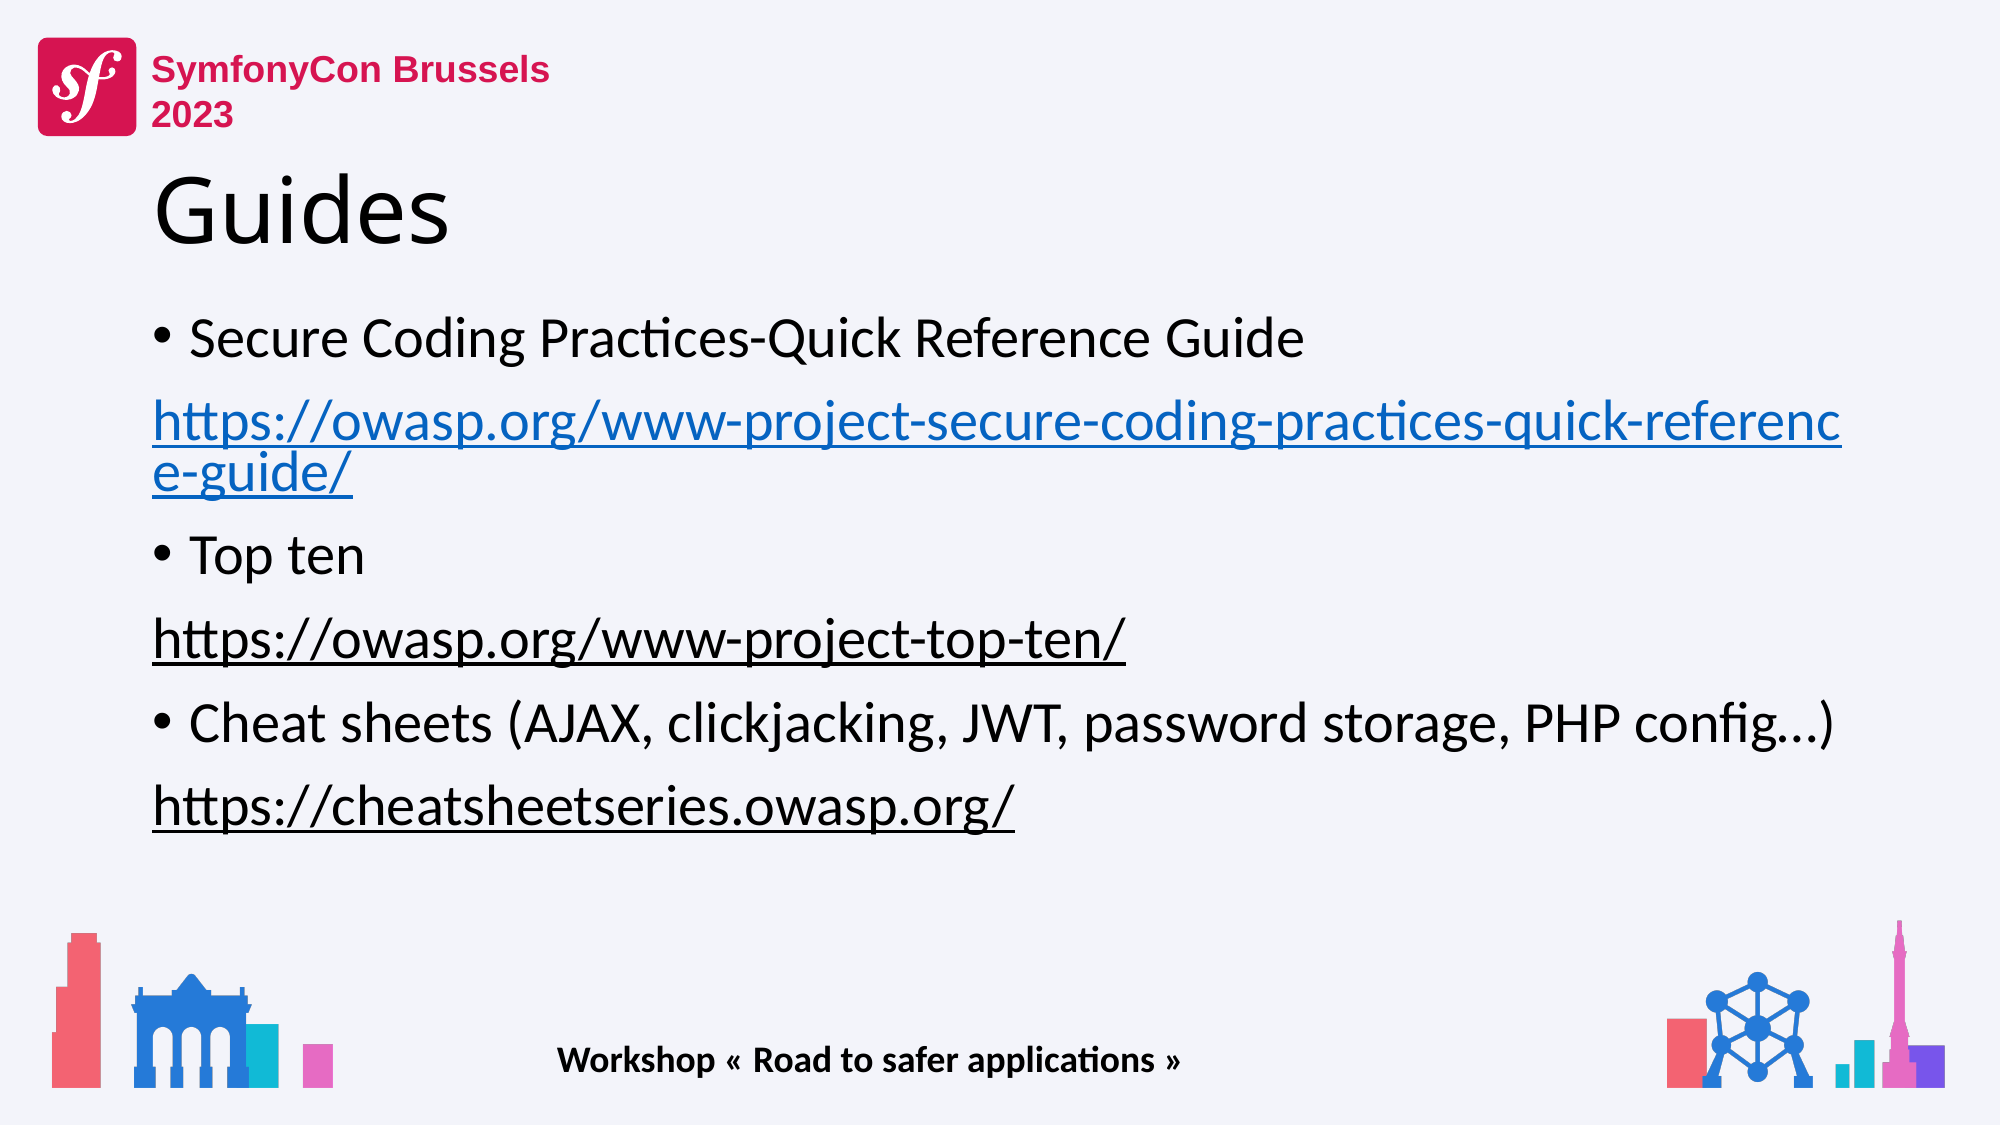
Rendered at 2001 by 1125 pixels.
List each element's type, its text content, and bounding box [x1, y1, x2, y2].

title Guides [137, 150, 1863, 278]
picture [0, 899, 333, 1088]
picture [1667, 899, 2001, 1088]
list Secure Coding Practices-Quick Reference Guide https://owasp.org/www-project-secure-coding-practices-quick-reference-guide/ Top ten https://owasp.org/www-project-top-ten/ Cheat sheets (AJAX, clickjacking, JWT, password storage, PHP config…) https://cheatsheetseries.owasp.org/ [137, 299, 1863, 1014]
